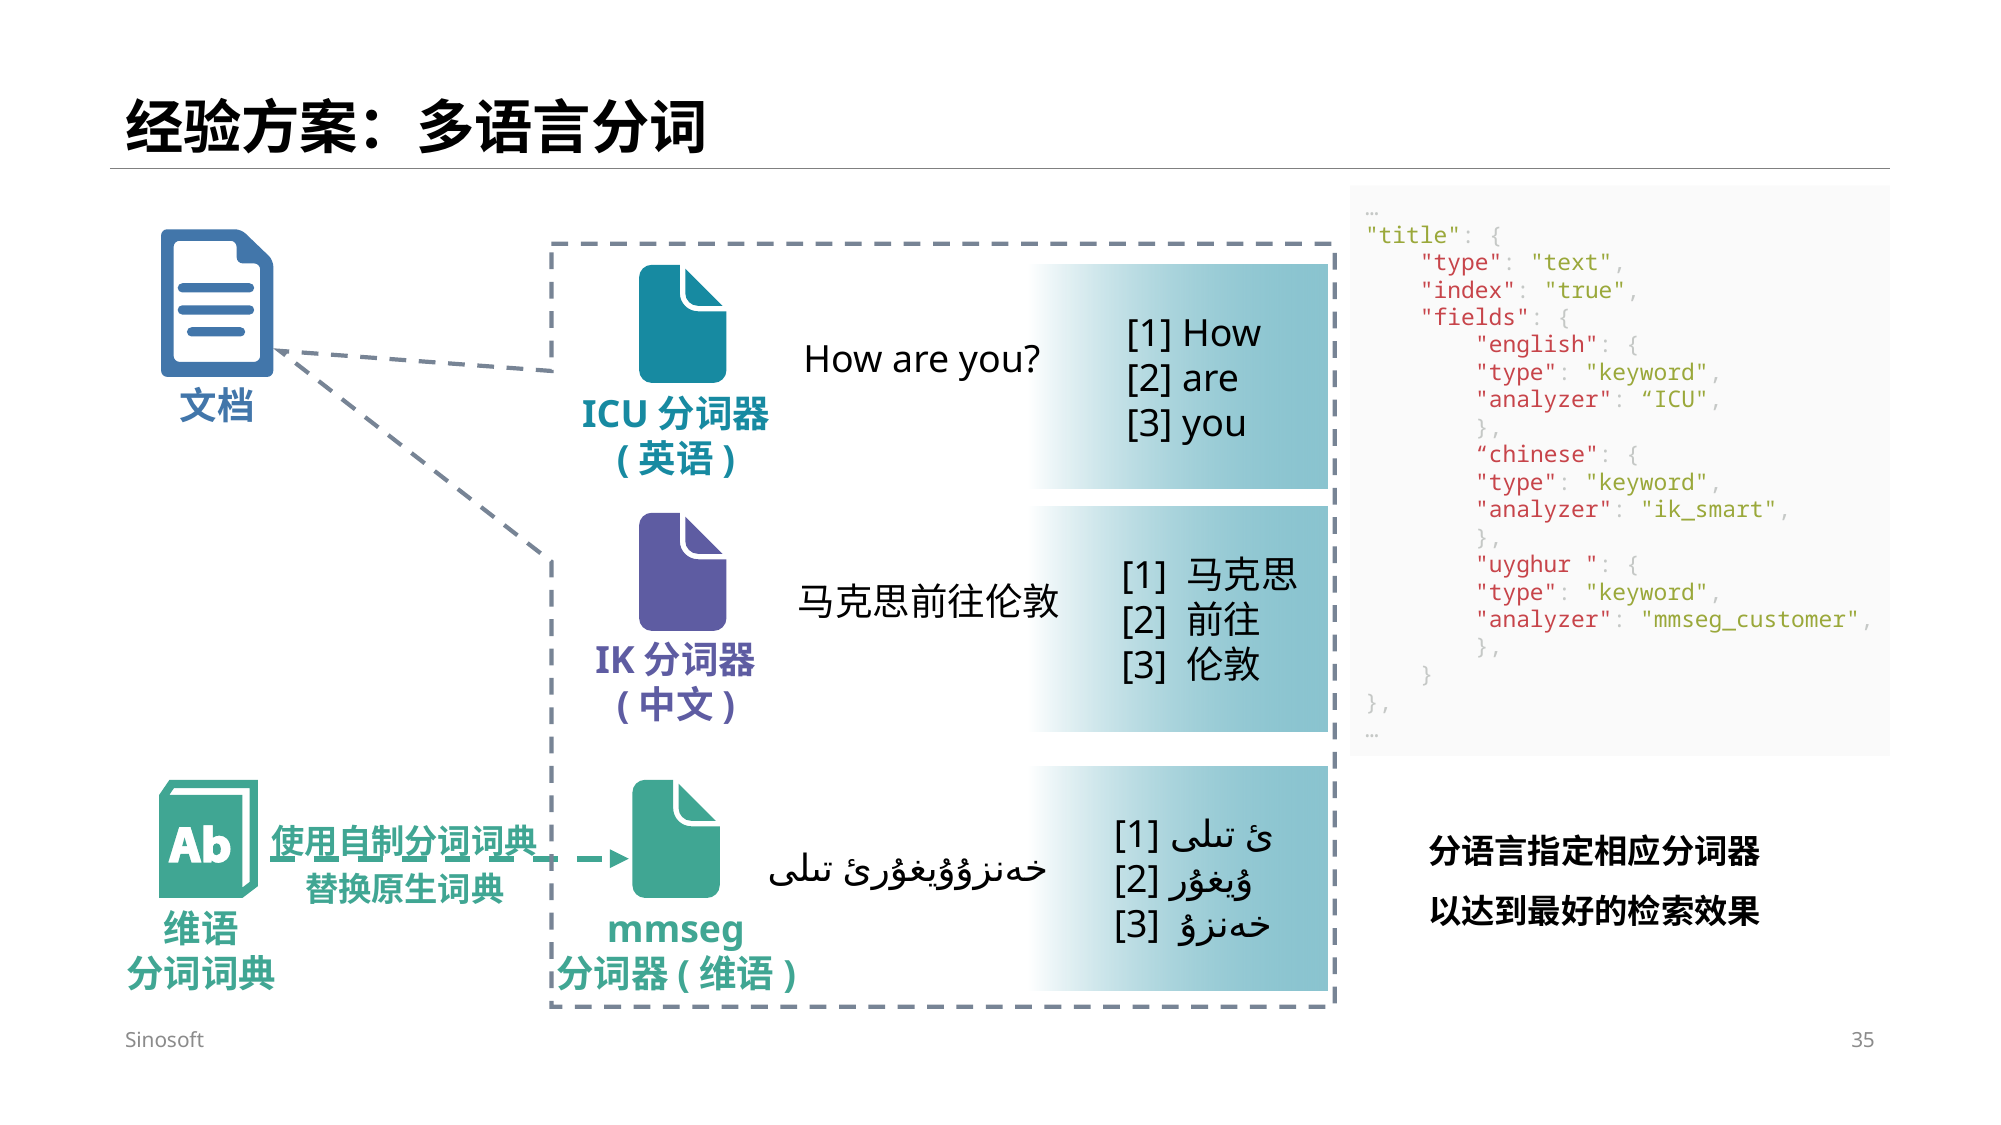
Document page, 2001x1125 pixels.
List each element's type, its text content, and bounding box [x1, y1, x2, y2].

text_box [1028, 766, 1328, 991]
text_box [110, 779, 292, 1004]
text_box 马克思前往伦敦 [783, 570, 1028, 631]
text_box [352, 242, 1336, 1008]
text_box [83, 229, 352, 436]
text_box 分语言指定相应分词器 以达到最好的检索效果 [1413, 802, 1856, 938]
text_box خەنزۇۇيغۇرئ تىلى [753, 836, 1028, 897]
text_box mmseg 分词器(维语) [541, 916, 551, 1003]
slide_number 35 [1412, 1023, 1890, 1058]
text_box [1349, 184, 1891, 757]
title 经验方案：多语言分词 [109, 0, 1890, 169]
text_box How are you? [788, 327, 1028, 388]
footer Sinosoft [109, 1023, 790, 1058]
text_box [1028, 264, 1328, 489]
text_box … "title": { "type": "text", "index": "true", "fields": { "english": { "type": "keyword", "analyzer": “ICU", }, “chinese": { "type": "keyword", "analyzer": "ik_smart", }, "uyghur ": { "type": "keyword", "analyzer": "mmseg_customer", }, } }, … [1350, 185, 1890, 750]
text_box 使用自制分词词典 替换原生词典 [292, 859, 551, 916]
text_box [1028, 507, 1328, 732]
text_box 使用自制分词词典 替换原生词典 [292, 804, 551, 858]
